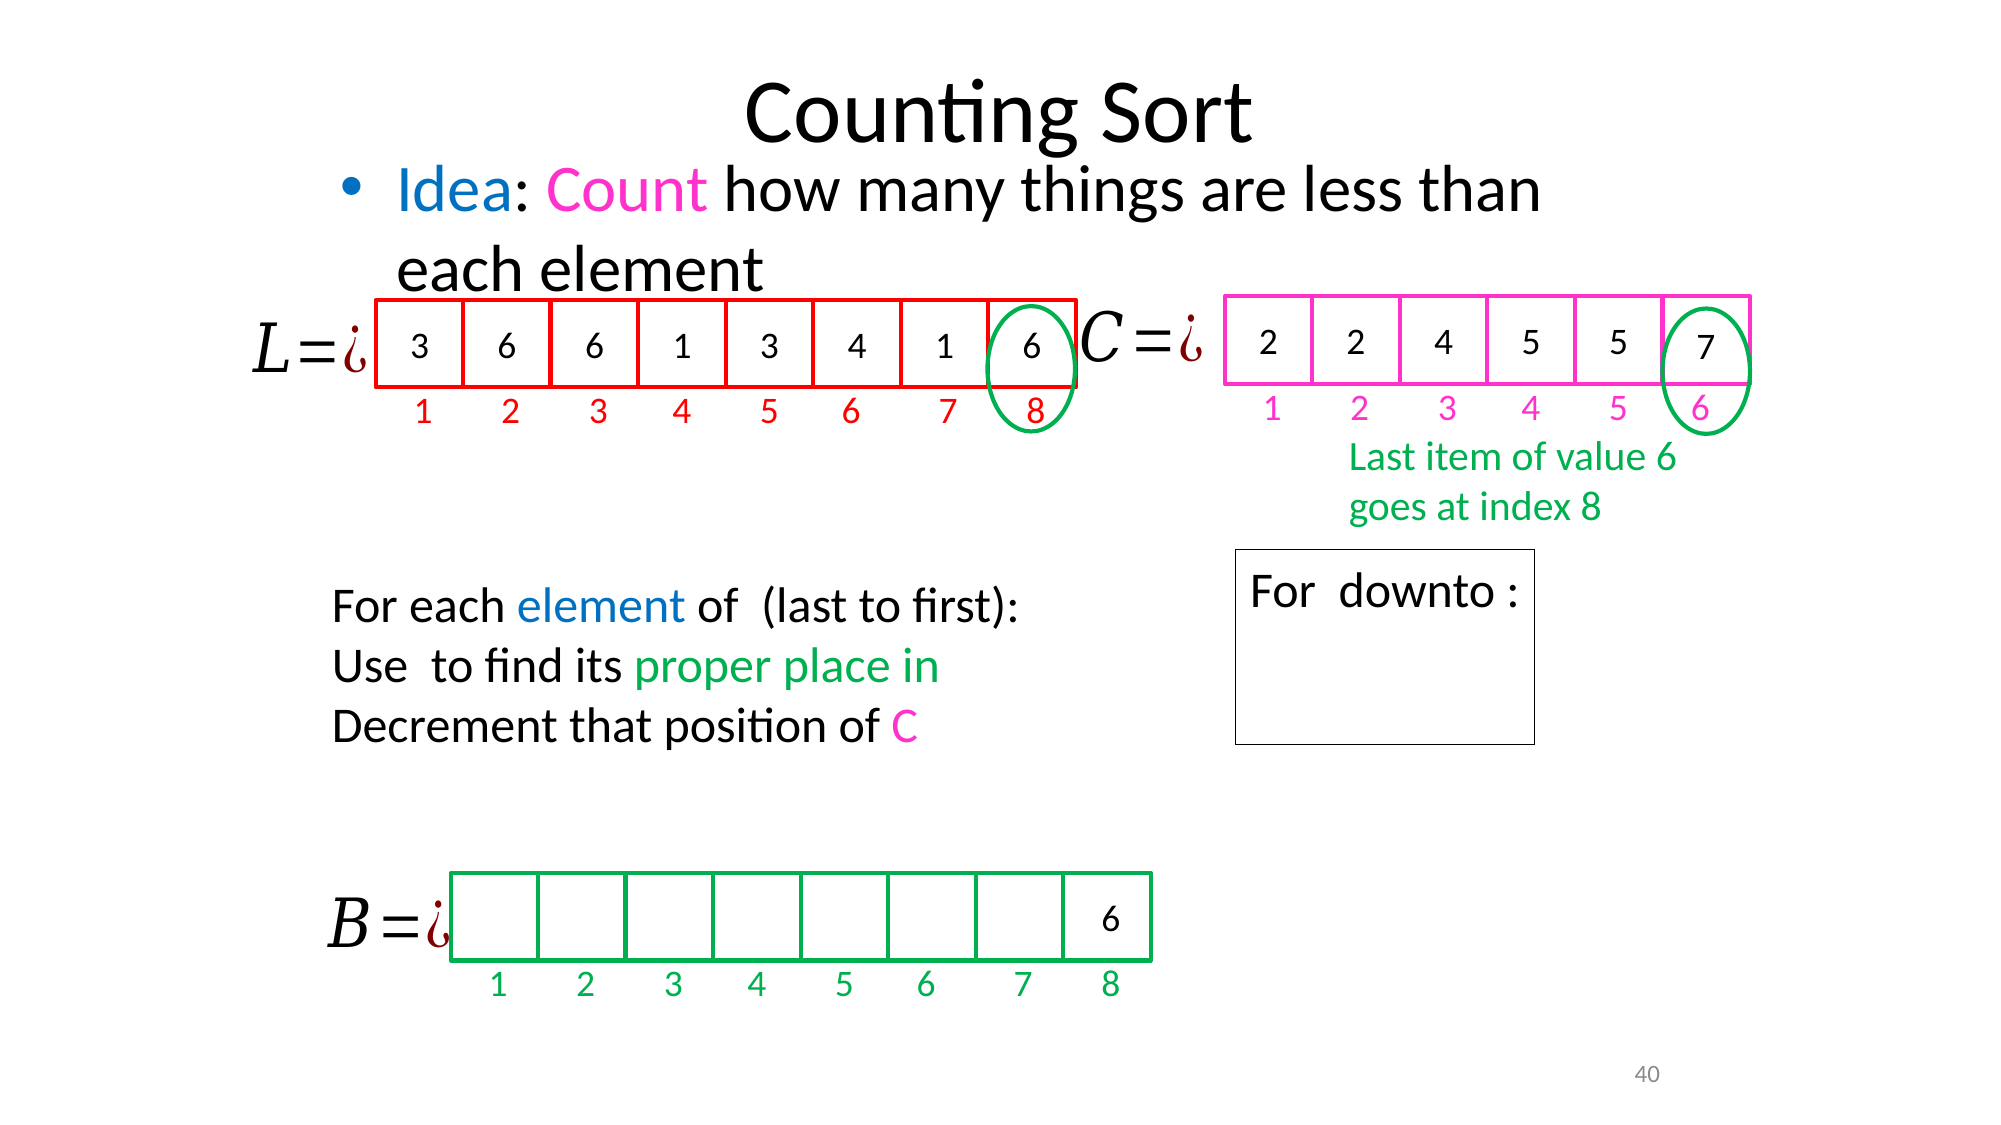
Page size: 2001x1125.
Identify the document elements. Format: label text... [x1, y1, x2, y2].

slide_number 40 [1325, 1042, 1675, 1103]
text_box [450, 872, 1152, 1013]
text_box Last item of value 6 goes at index 8 [1334, 421, 1763, 537]
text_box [375, 299, 1077, 440]
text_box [1224, 296, 1751, 437]
title Counting Sort [324, 12, 1675, 137]
list Idea: Count how many things are less than each element [324, 137, 1675, 325]
